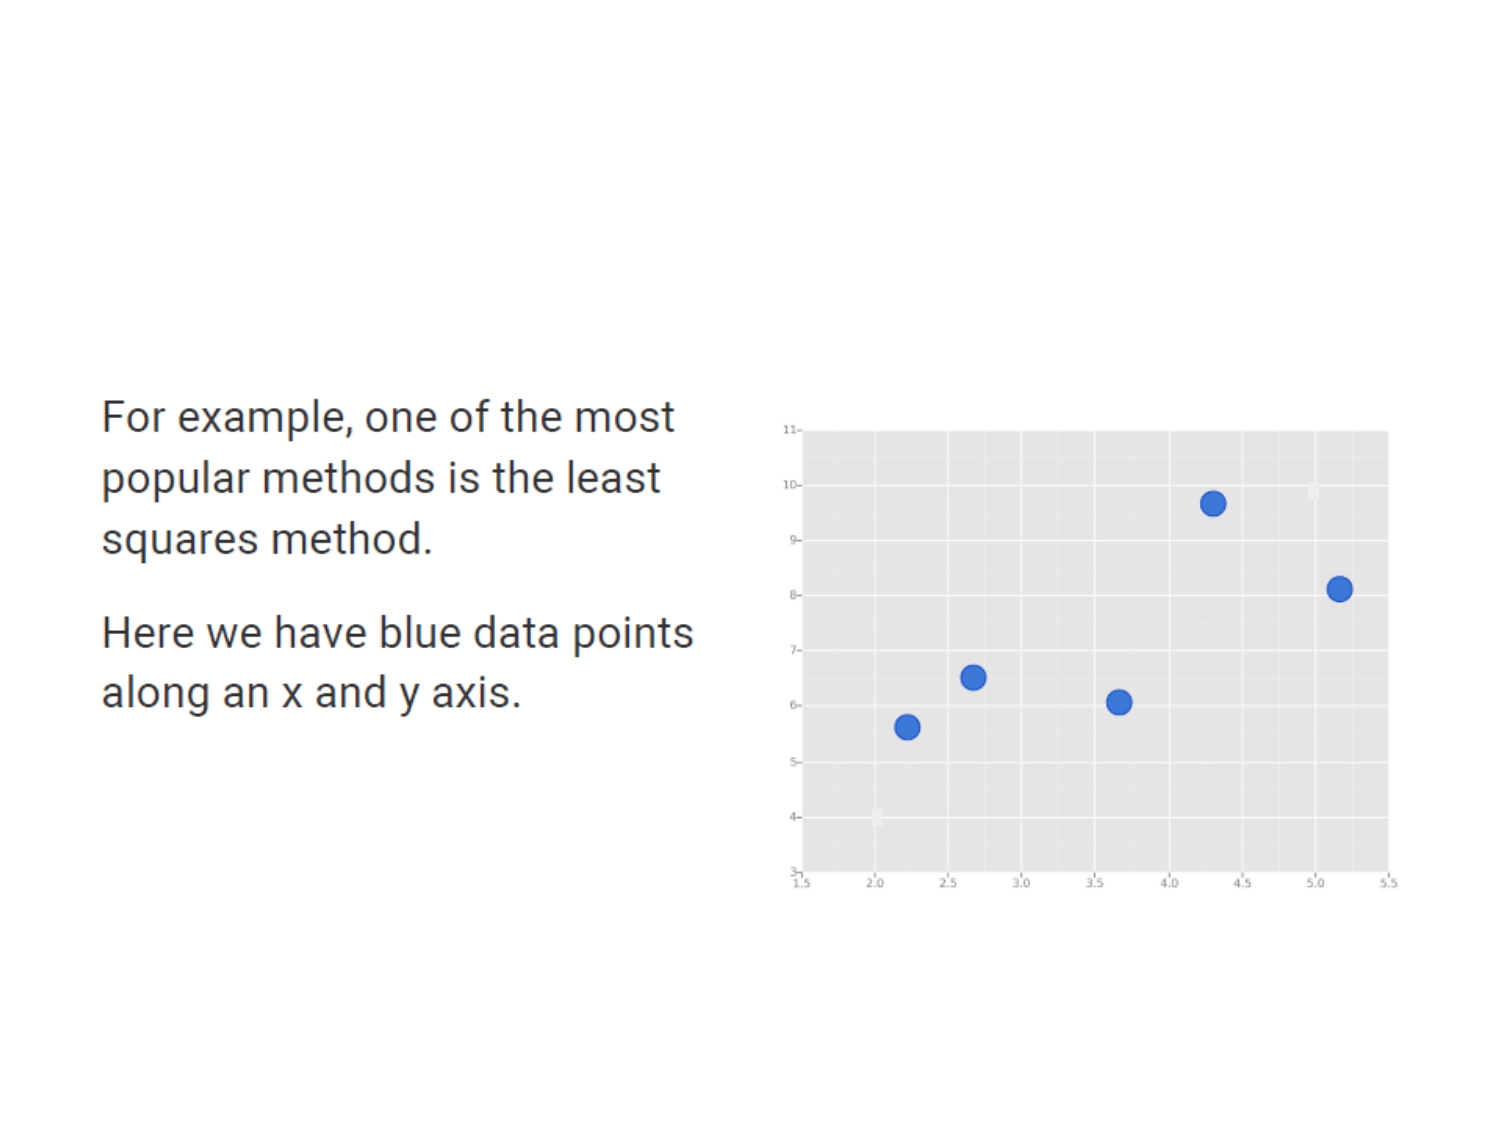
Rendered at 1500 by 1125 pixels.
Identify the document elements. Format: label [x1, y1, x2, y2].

picture [46, 350, 1454, 937]
